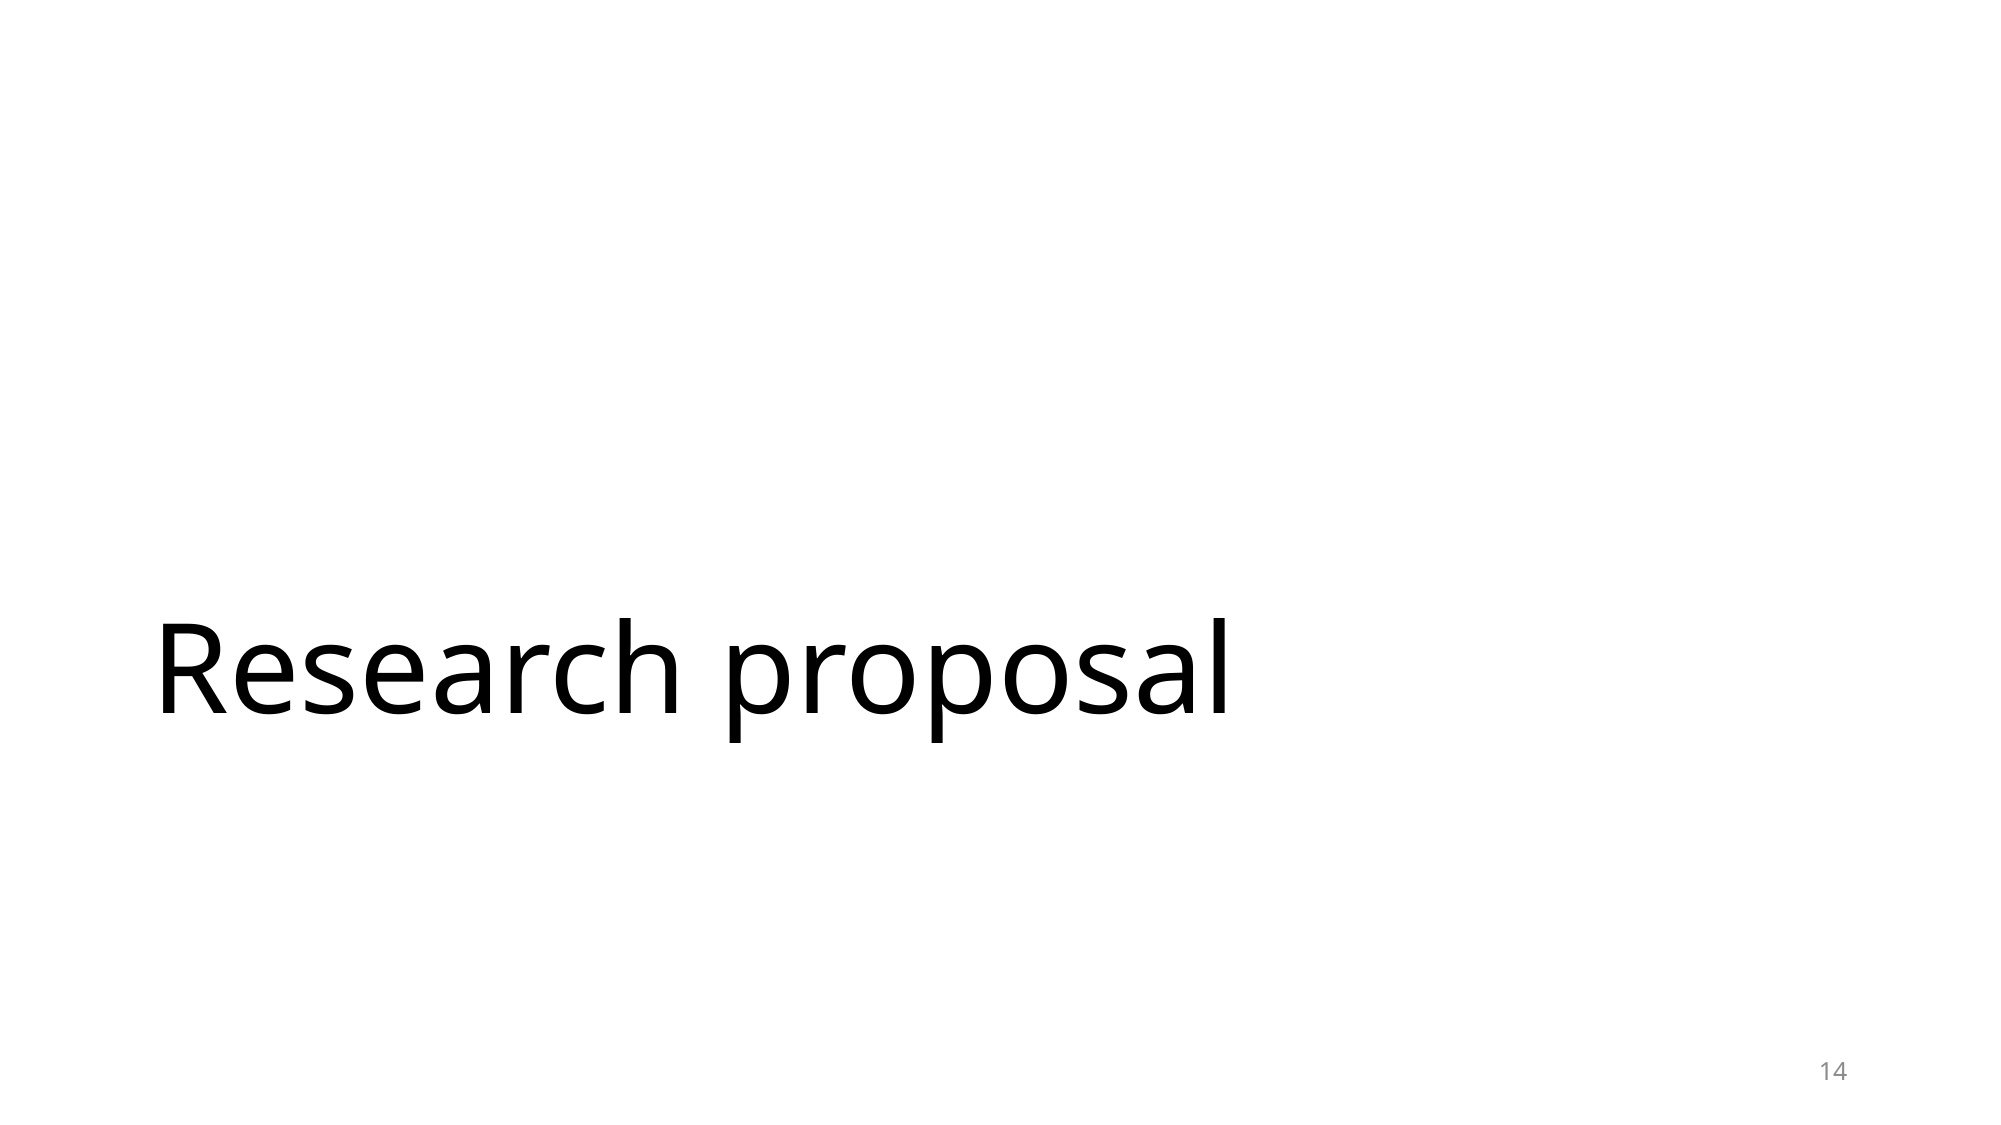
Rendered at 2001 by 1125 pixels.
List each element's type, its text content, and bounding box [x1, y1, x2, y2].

title Research proposal [136, 280, 1862, 749]
slide_number 14 [1412, 1042, 1863, 1103]
